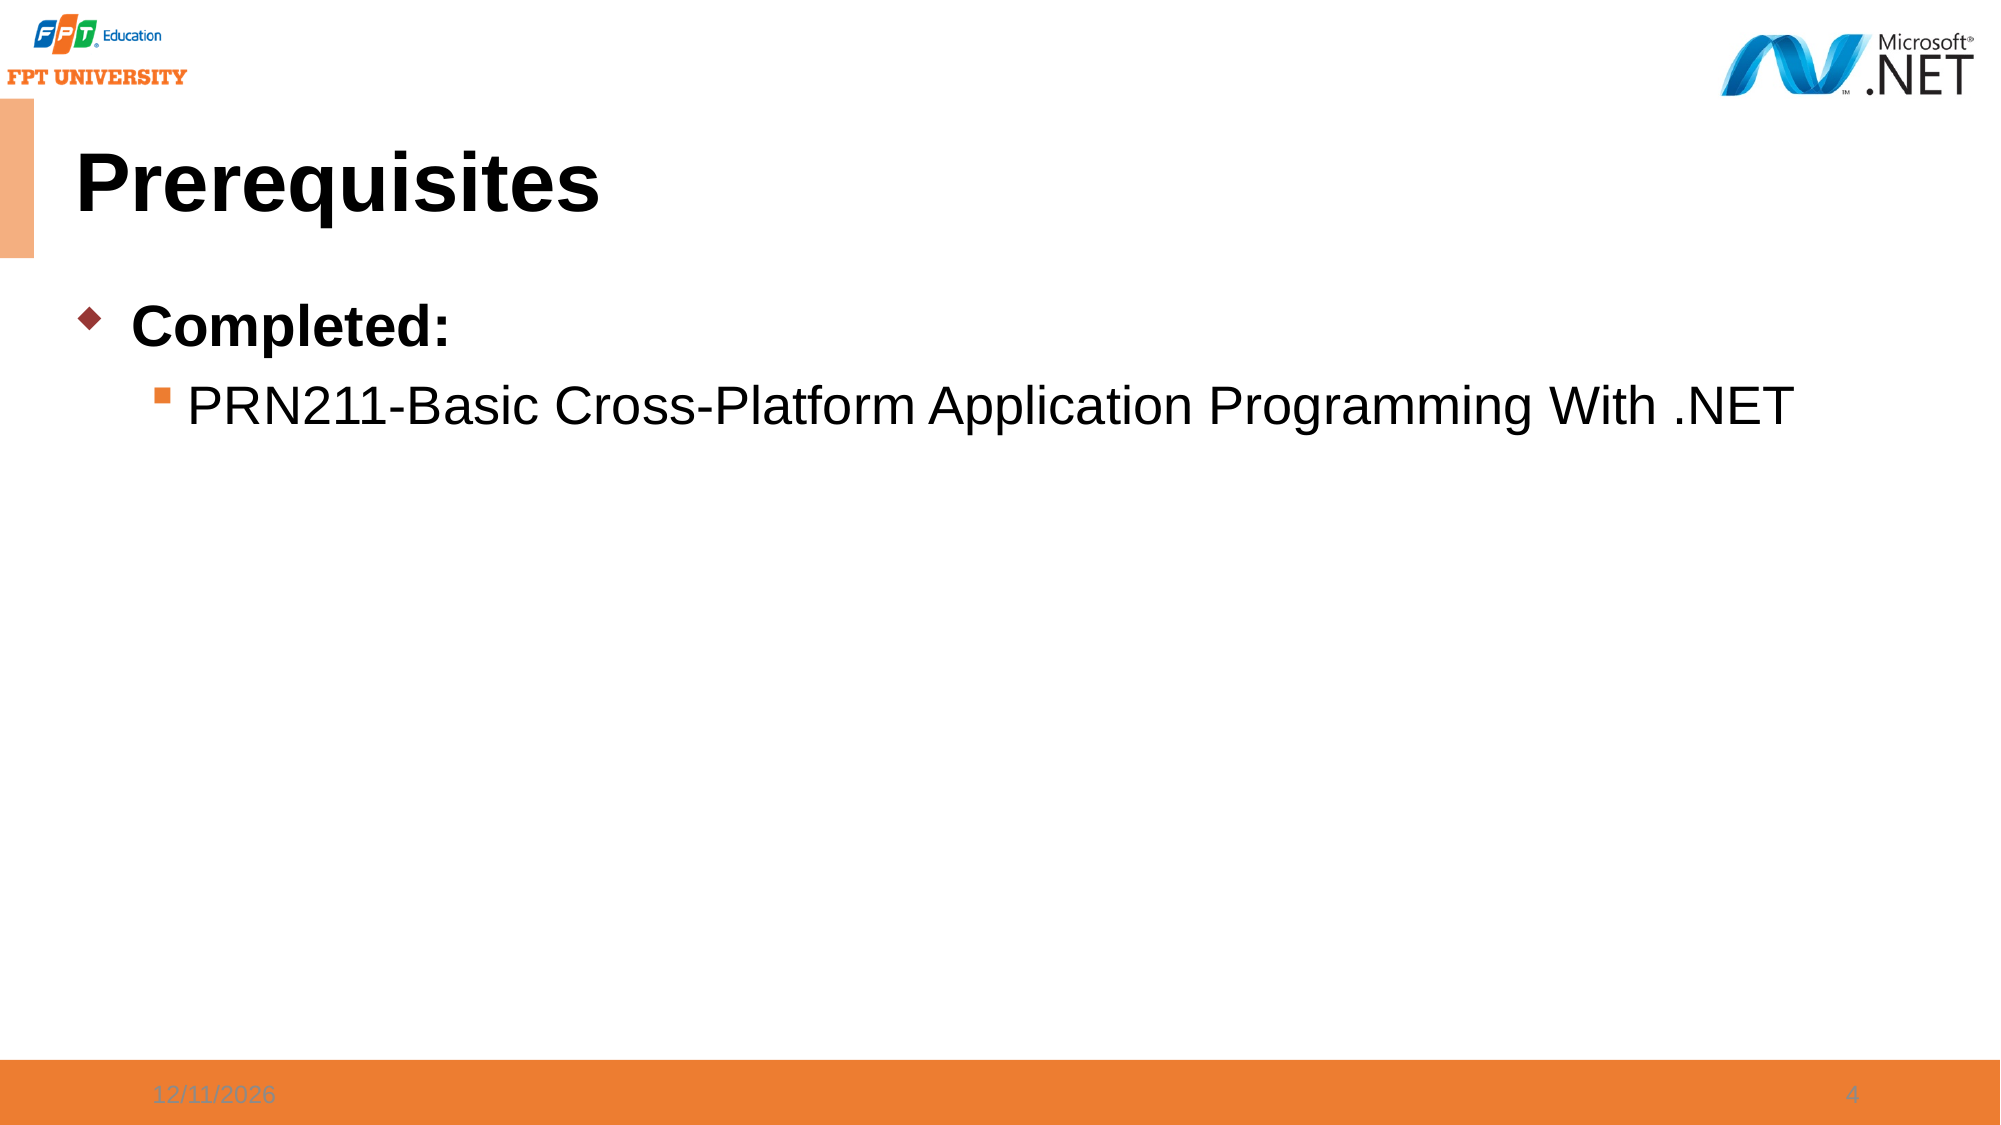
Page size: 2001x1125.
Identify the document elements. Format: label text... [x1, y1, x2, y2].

list Completed: PRN211-Basic Cross-Platform Application Programming With .NET [60, 280, 1895, 578]
picture [0, 0, 194, 95]
text_box Prerequisites [60, 123, 1786, 247]
slide_number 4 [1424, 1063, 1875, 1123]
picture [1685, 0, 2001, 129]
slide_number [137, 1063, 588, 1123]
